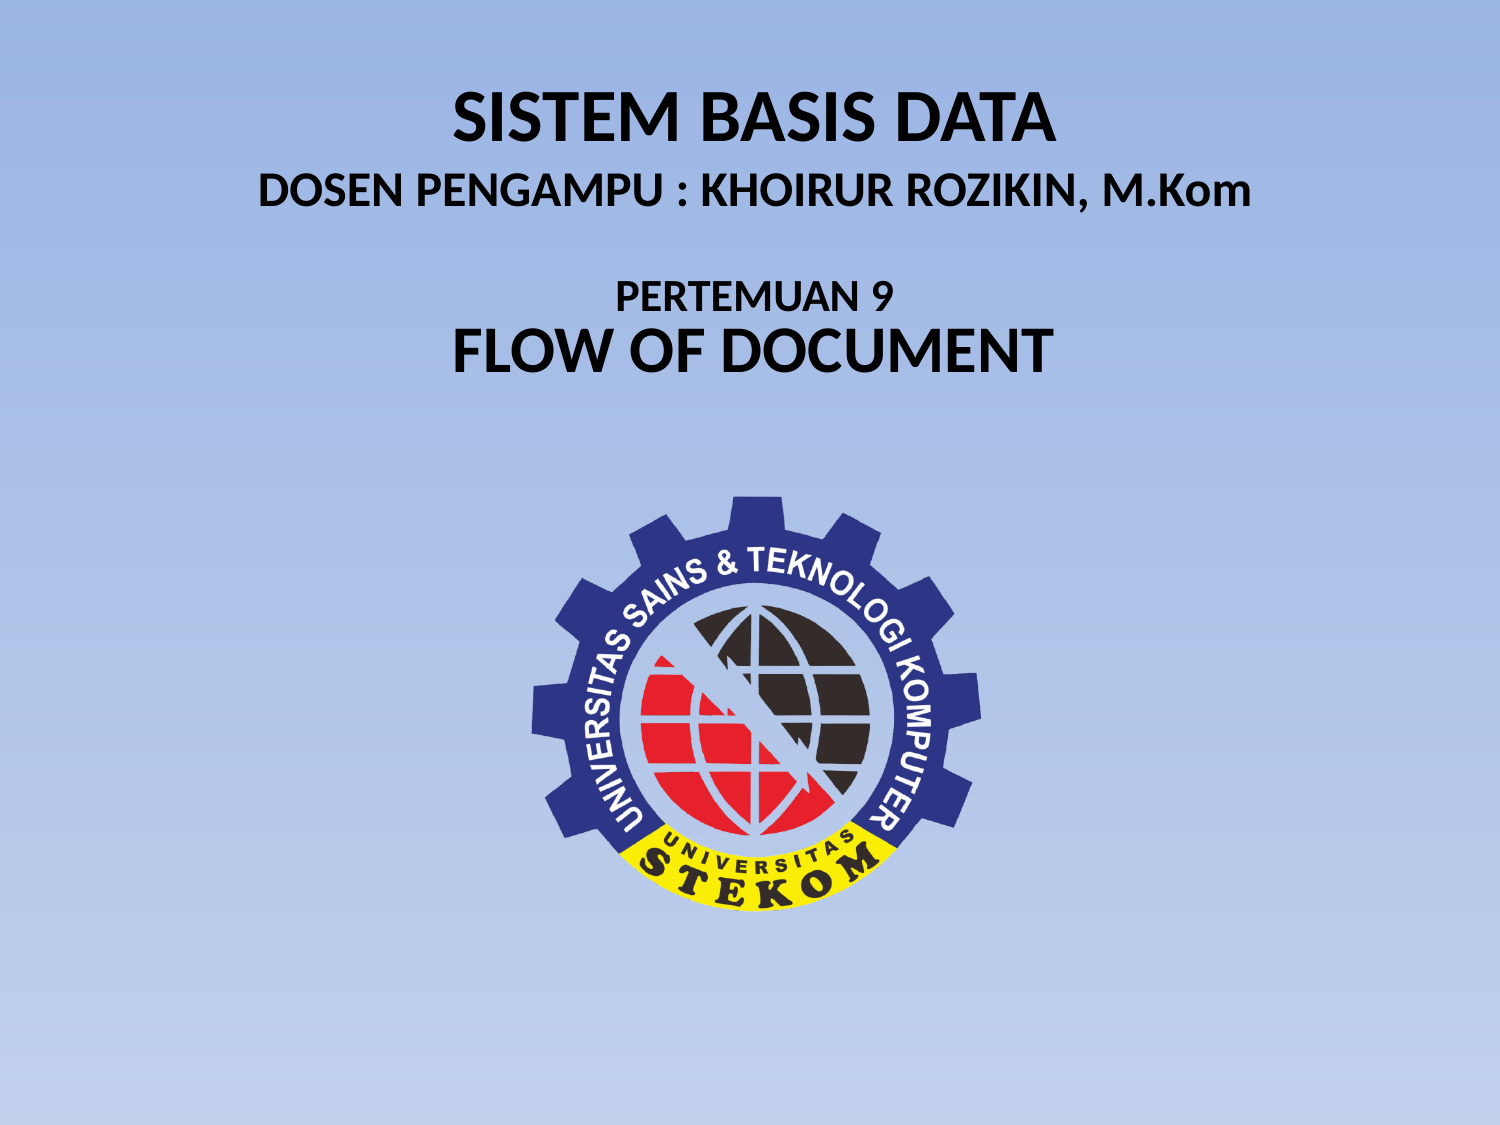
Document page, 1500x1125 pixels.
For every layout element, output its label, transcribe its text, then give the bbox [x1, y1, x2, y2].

text_box PERTEMUAN 9 [117, 257, 1393, 329]
text_box DOSEN PENGAMPU : KHOIRUR ROZIKIN, M.Kom [117, 133, 1393, 239]
title SISTEM BASIS DATA [117, 58, 1393, 133]
picture [527, 491, 985, 916]
text_box FLOW OF DOCUMENT [116, 303, 1392, 387]
